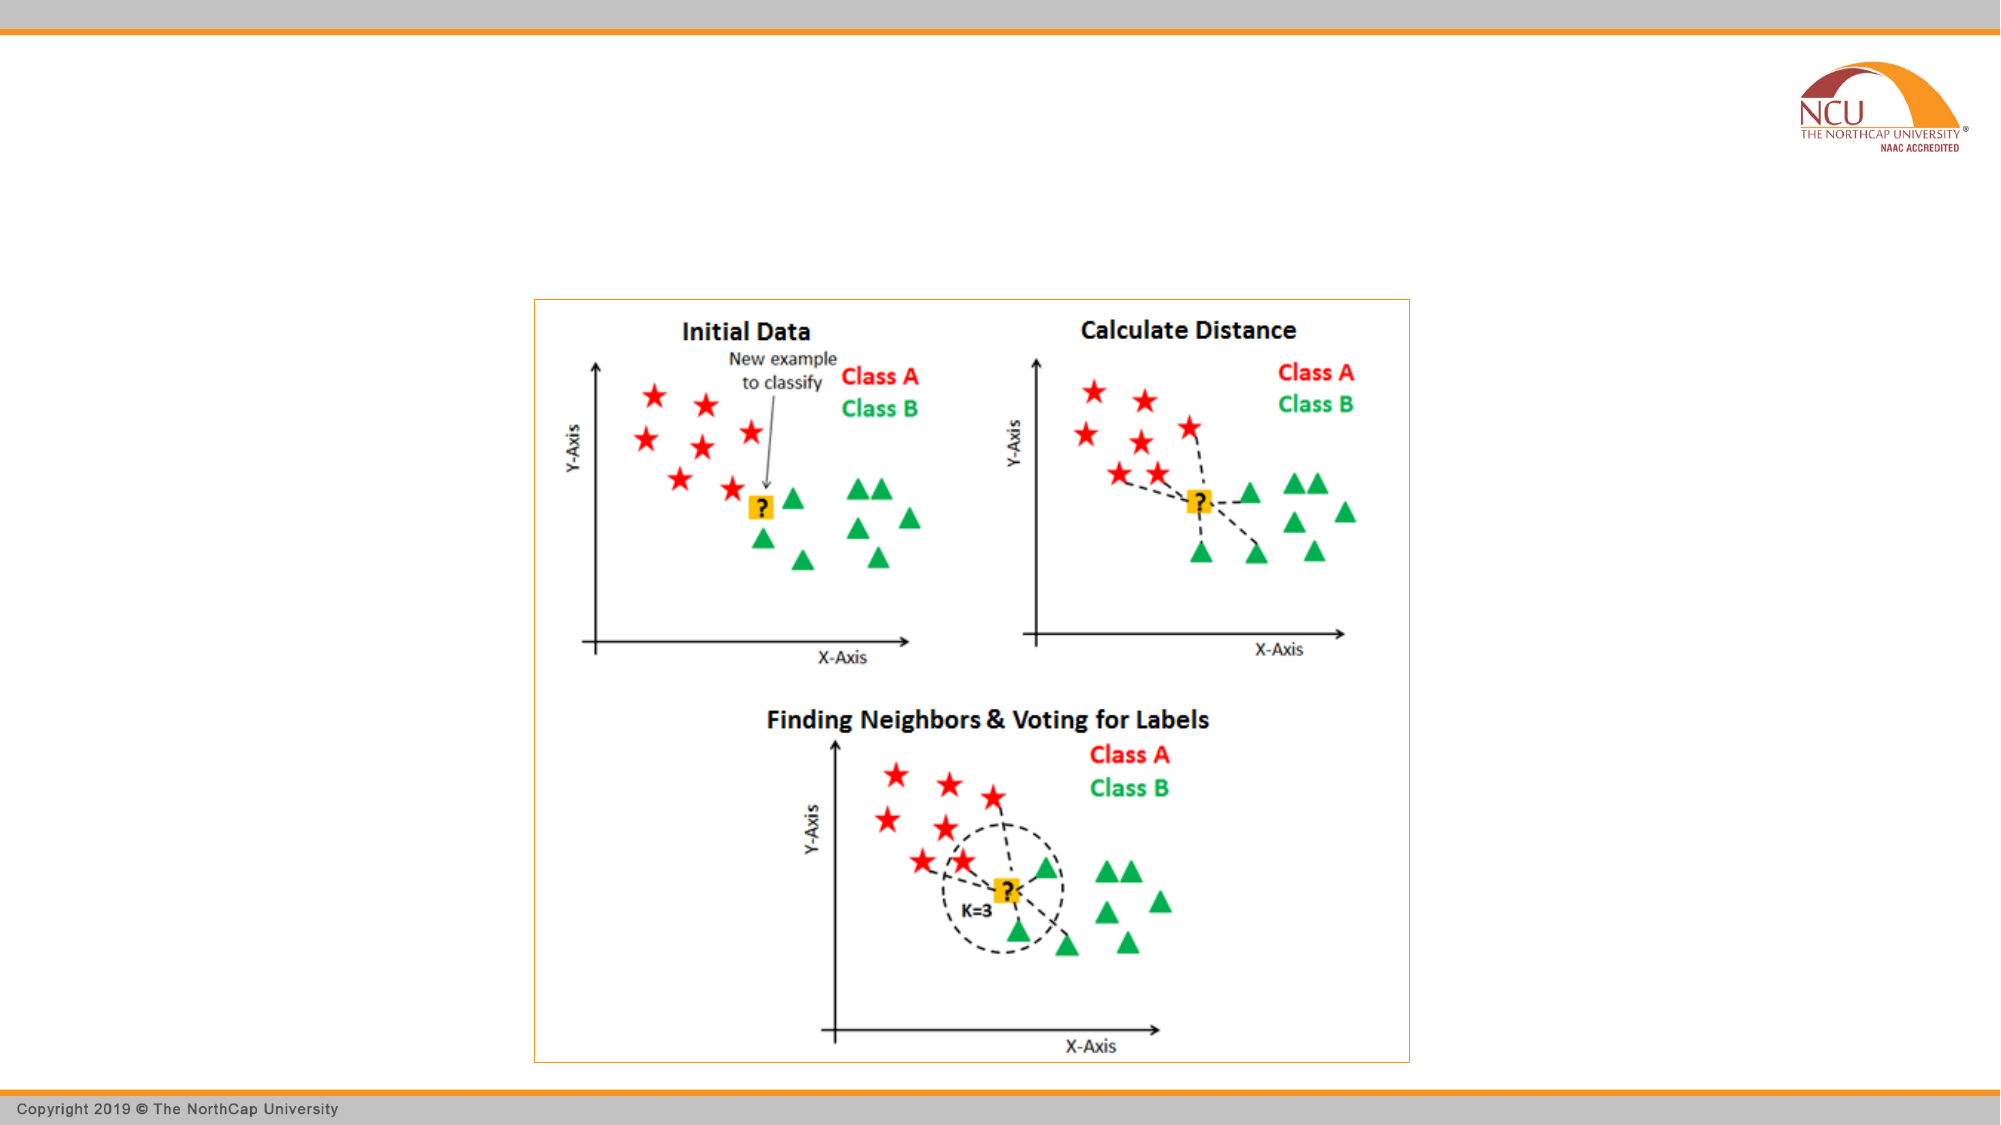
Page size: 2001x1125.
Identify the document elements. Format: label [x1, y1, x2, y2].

picture [0, 0, 2000, 1125]
list [534, 299, 1410, 1063]
